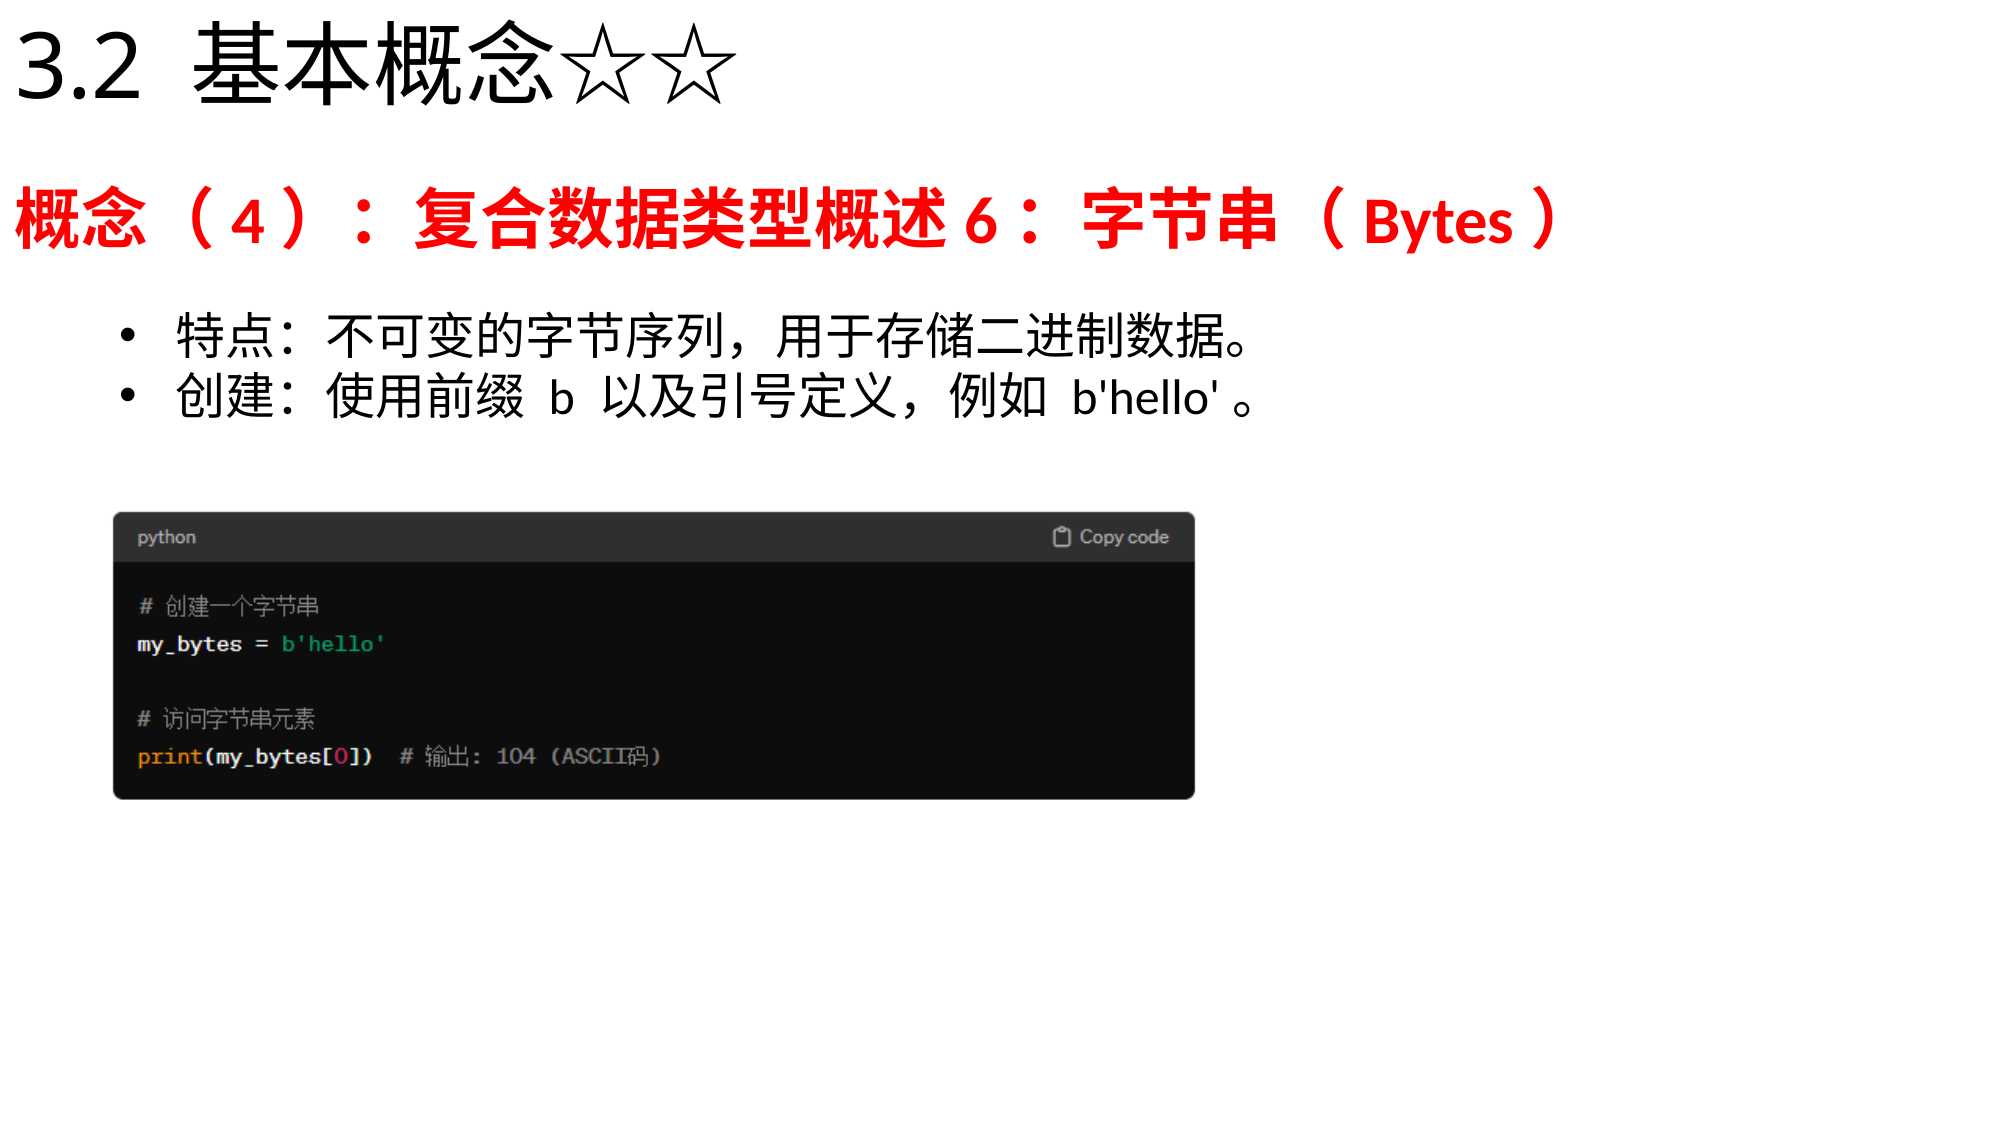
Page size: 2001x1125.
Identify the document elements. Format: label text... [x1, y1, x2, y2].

picture [104, 506, 1203, 803]
text_box 概念（4）：复合数据类型概述6：字节串（Bytes） [0, 169, 2000, 264]
title 3.2 基本概念☆☆ [0, 0, 2000, 138]
text_box 特点：不可变的字节序列，用于存储二进制数据。 创建：使用前缀 b 以及引号定义，例如 b'hello'。 [104, 296, 1896, 432]
